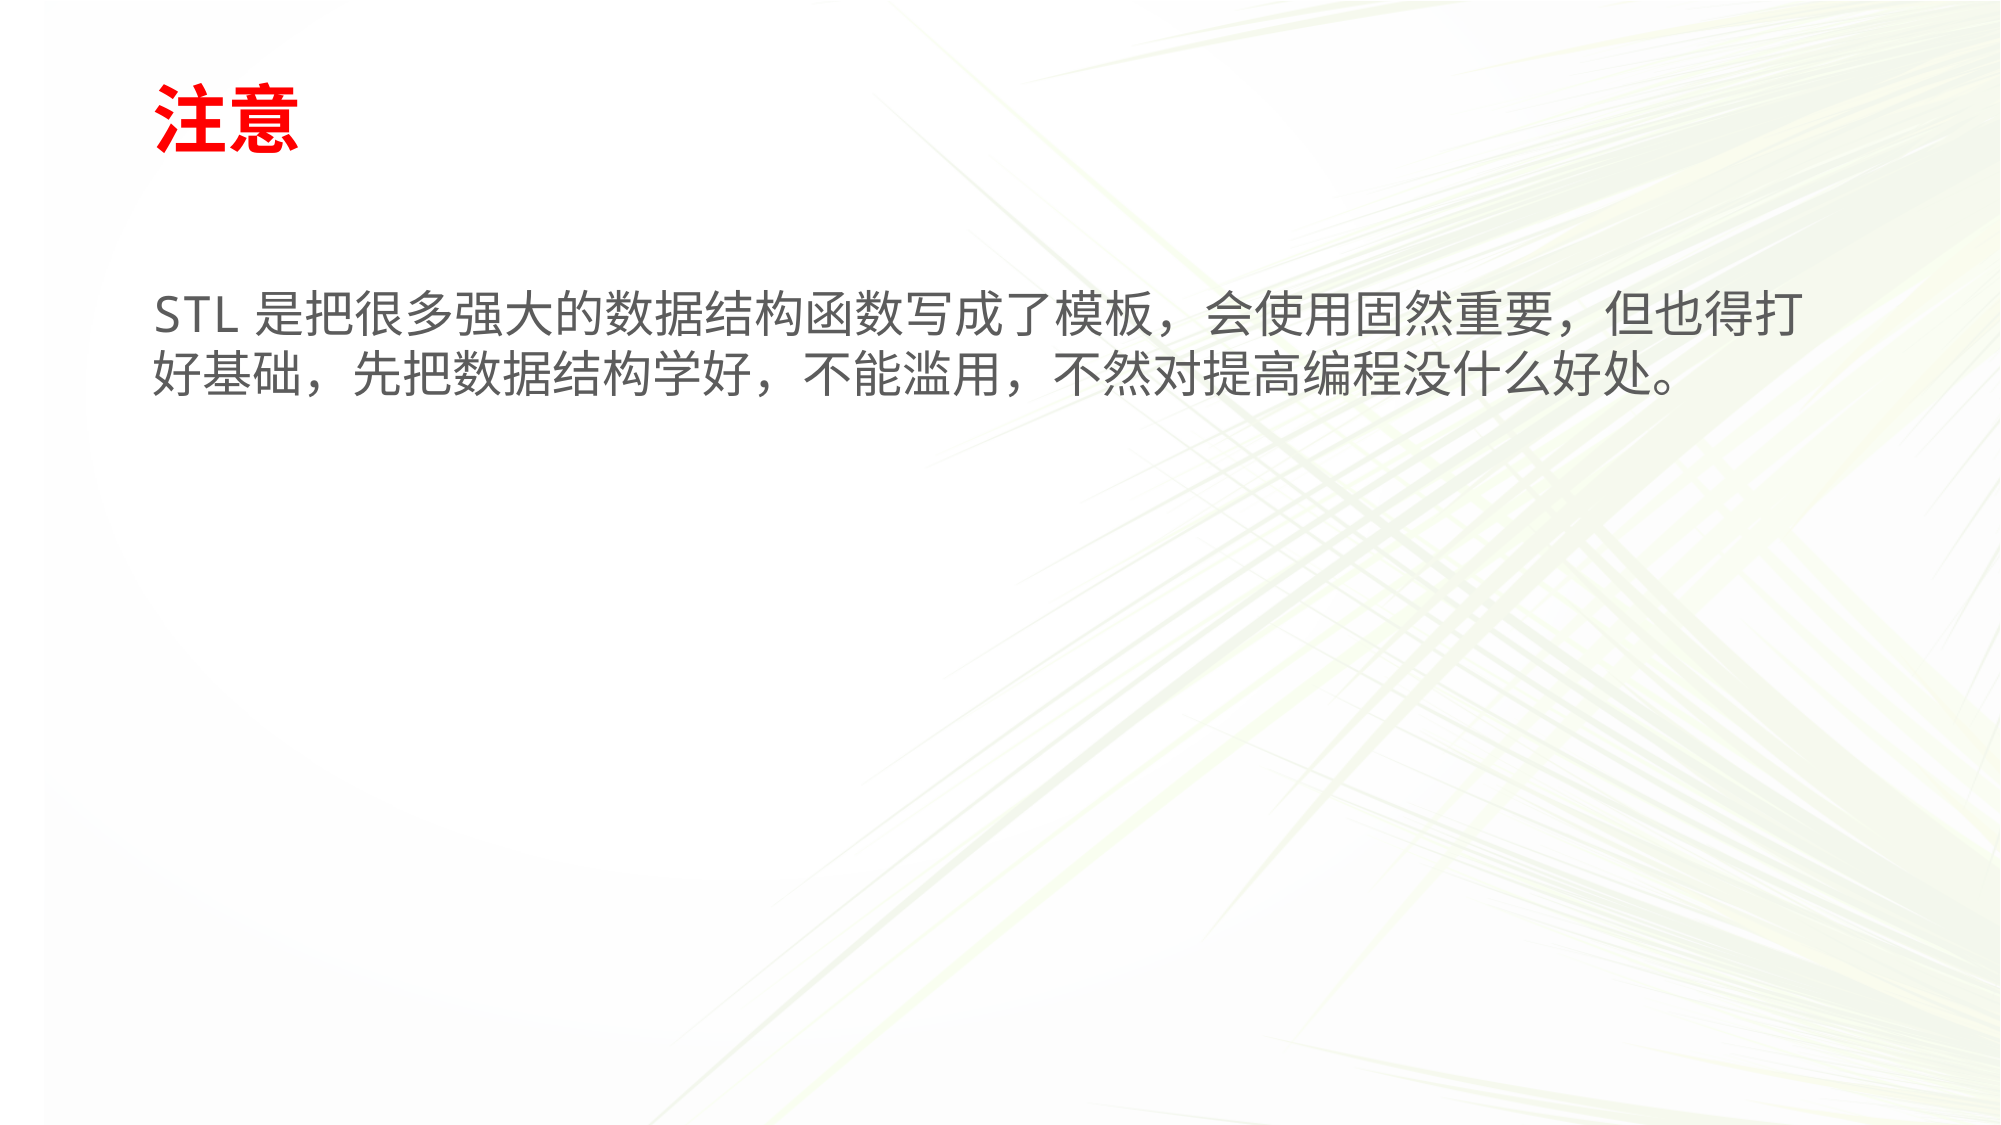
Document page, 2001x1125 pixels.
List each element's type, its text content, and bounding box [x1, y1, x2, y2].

list STL是把很多强大的数据结构函数写成了模板，会使用固然重要，但也得打好基础，先把数据结构学好，不能滥用，不然对提高编程没什么好处。 [137, 204, 1863, 1013]
title 注意 [137, 59, 1863, 187]
